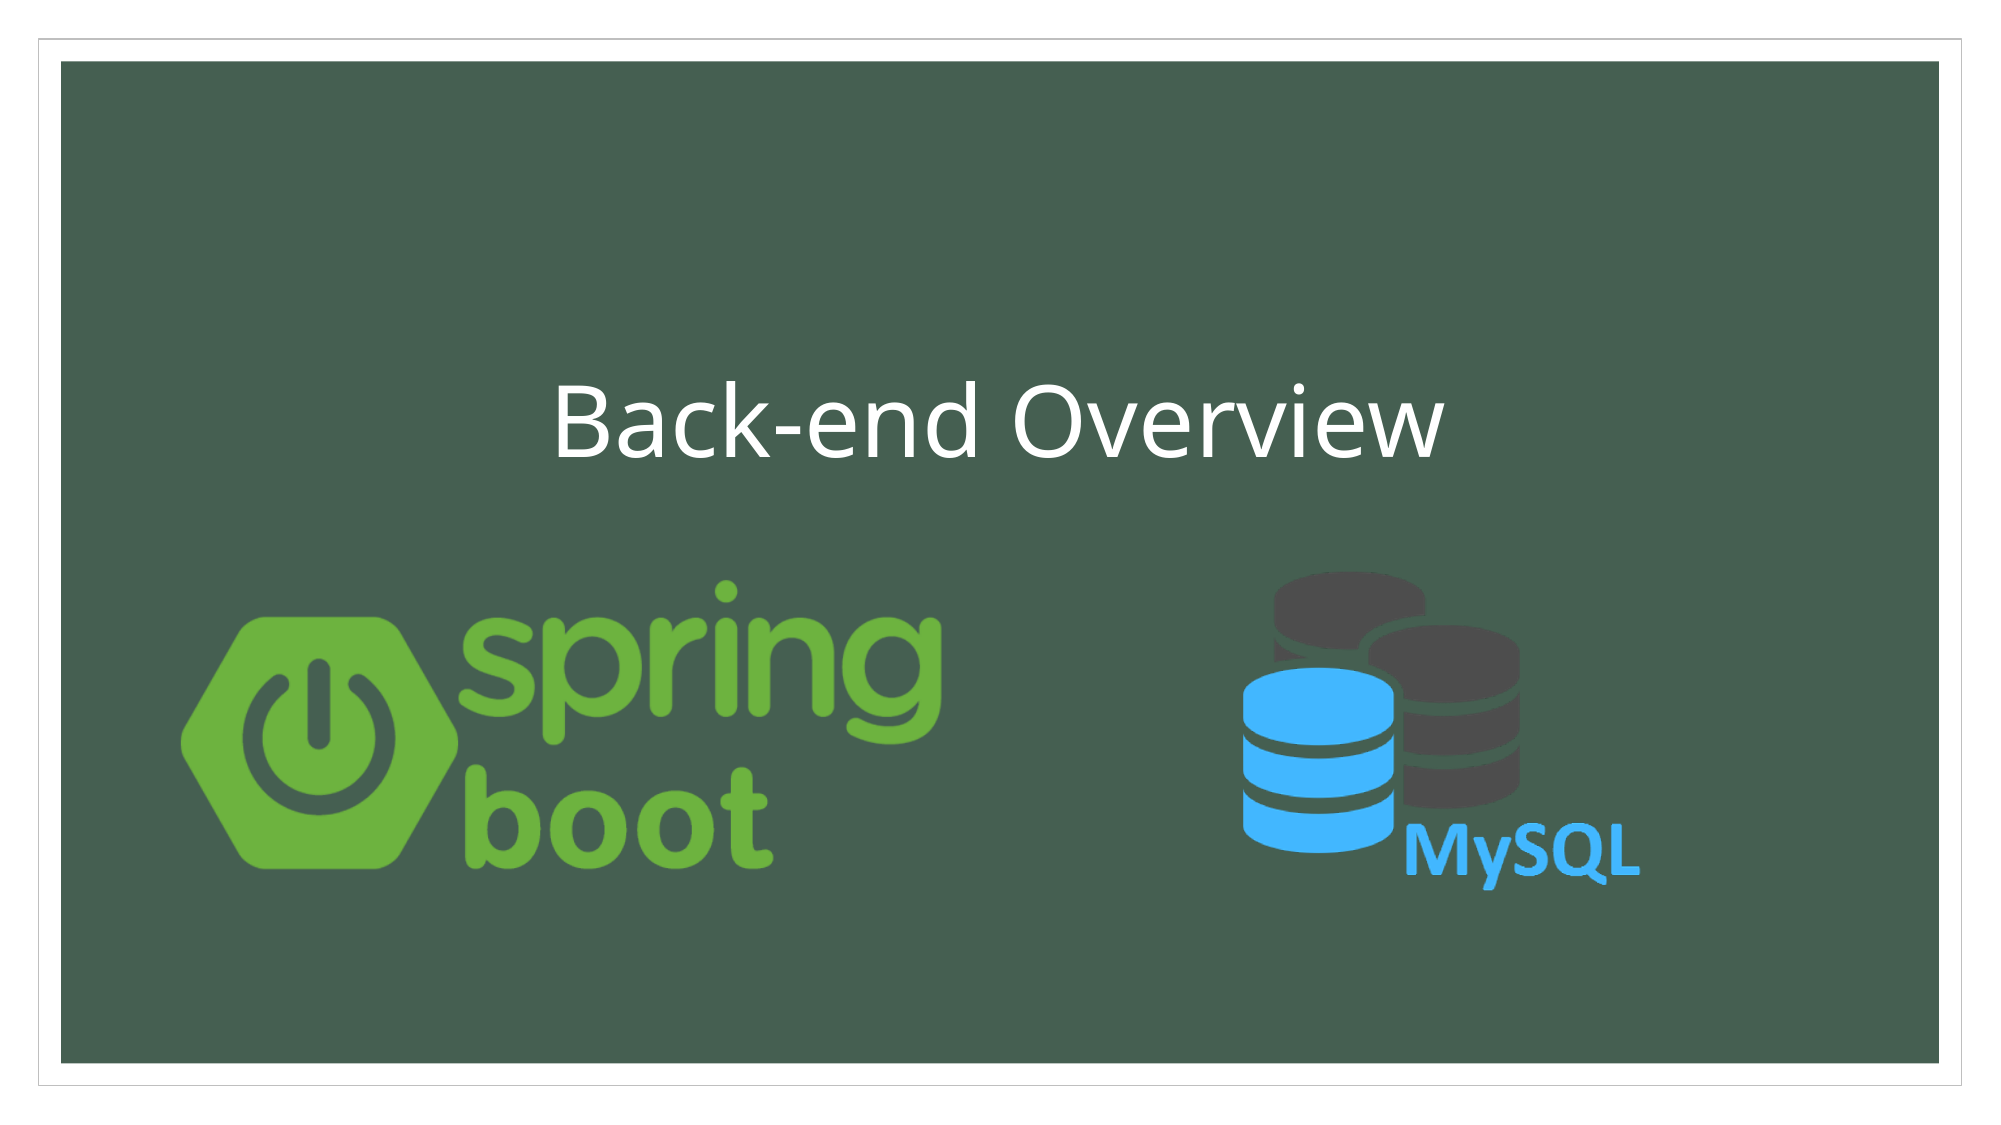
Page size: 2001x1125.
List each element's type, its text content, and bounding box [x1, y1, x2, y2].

title Back-end Overview [173, 312, 1824, 538]
picture [1223, 557, 1652, 901]
picture [173, 537, 955, 948]
